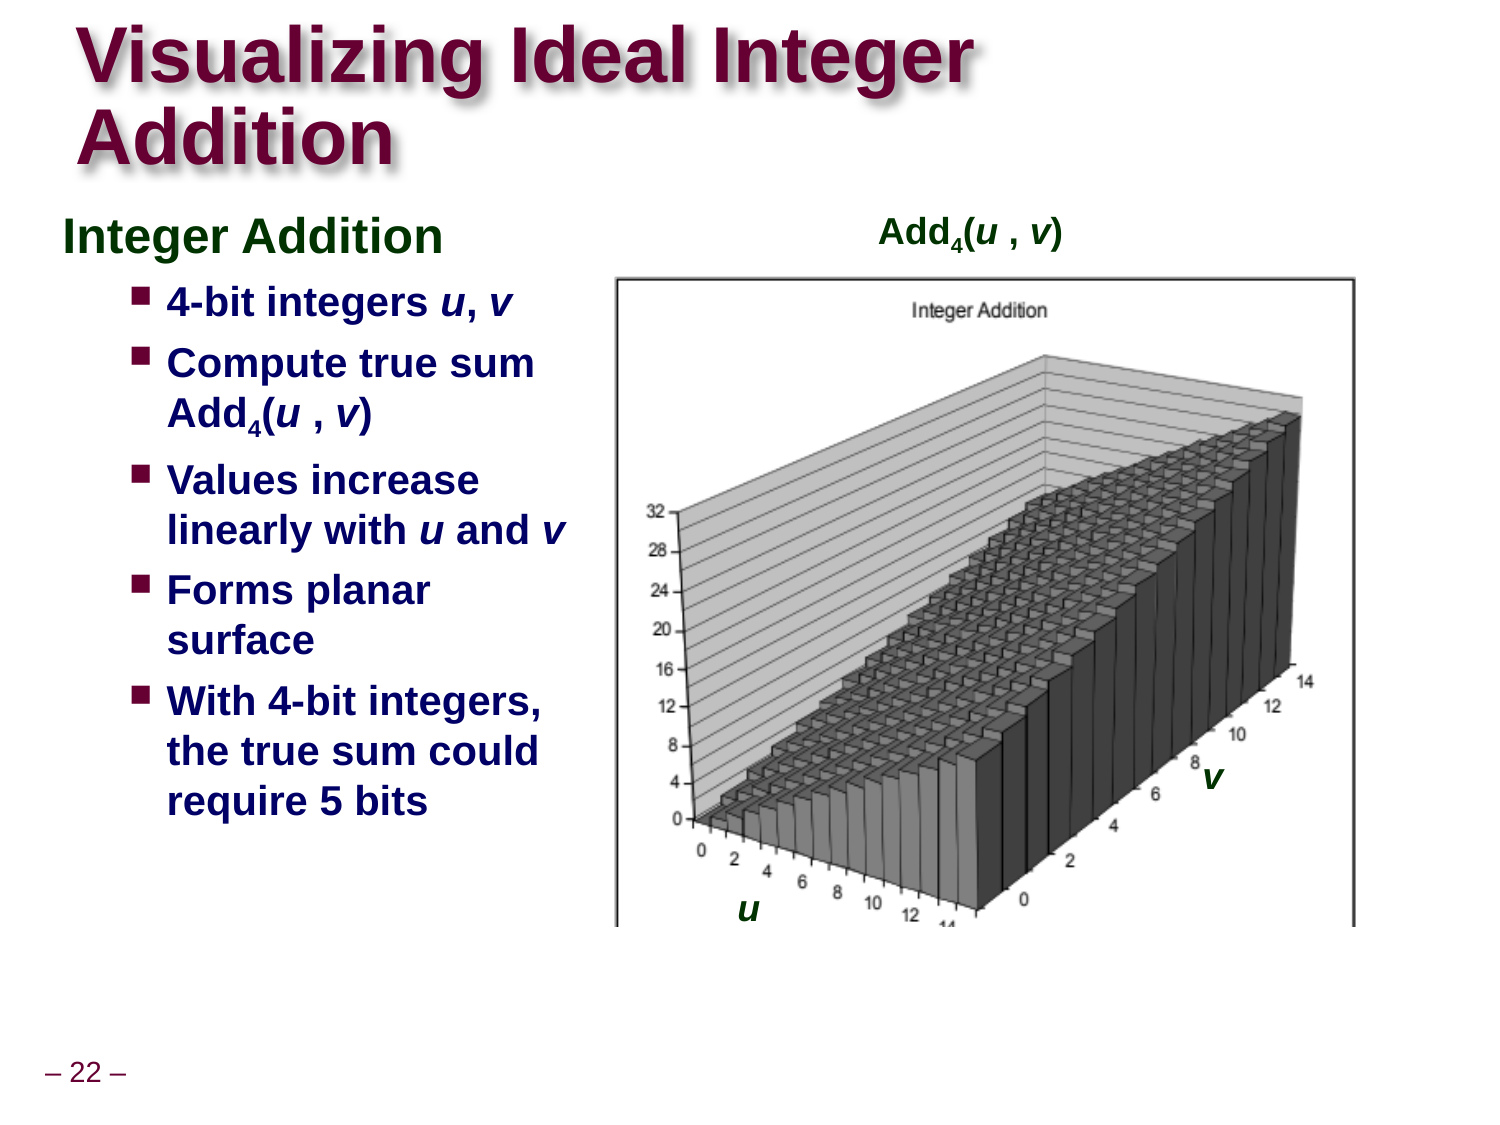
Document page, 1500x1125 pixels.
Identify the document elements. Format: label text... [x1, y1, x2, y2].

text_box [612, 274, 1361, 928]
text_box Add4(u , v) [863, 200, 1079, 261]
list Integer Addition 4-bit integers u, v Compute true sum Add4(u , v) Values increase linearly with u and v Forms planar surface With 4-bit integers, the true sum could require 5 bits [47, 199, 588, 1058]
title Visualizing Ideal Integer Addition [74, 52, 1313, 145]
